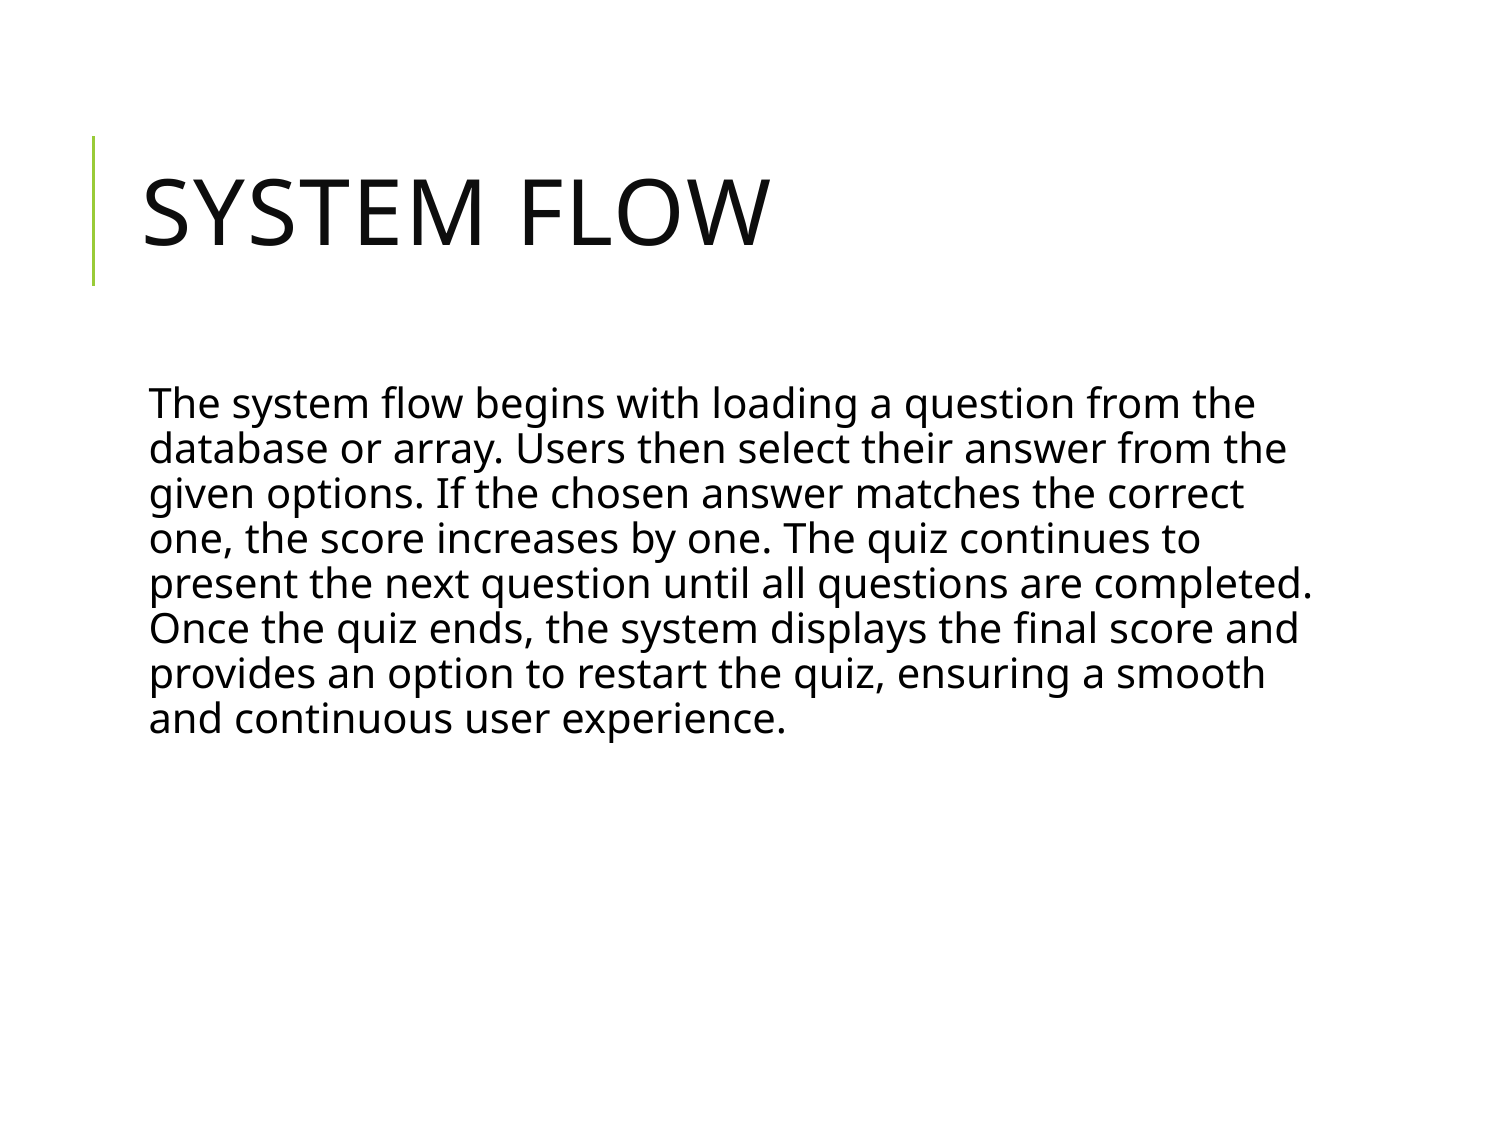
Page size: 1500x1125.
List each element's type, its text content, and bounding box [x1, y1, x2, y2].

list The system flow begins with loading a question from the database or array. Users then select their answer from the given options. If the chosen answer matches the correct one, the score increases by one. The quiz continues to present the next question until all questions are completed. Once the quiz ends, the system displays the final score and provides an option to restart the quiz, ensuring a smooth and continuous user experience. [126, 375, 1322, 1035]
title System Flow [126, 96, 1322, 342]
